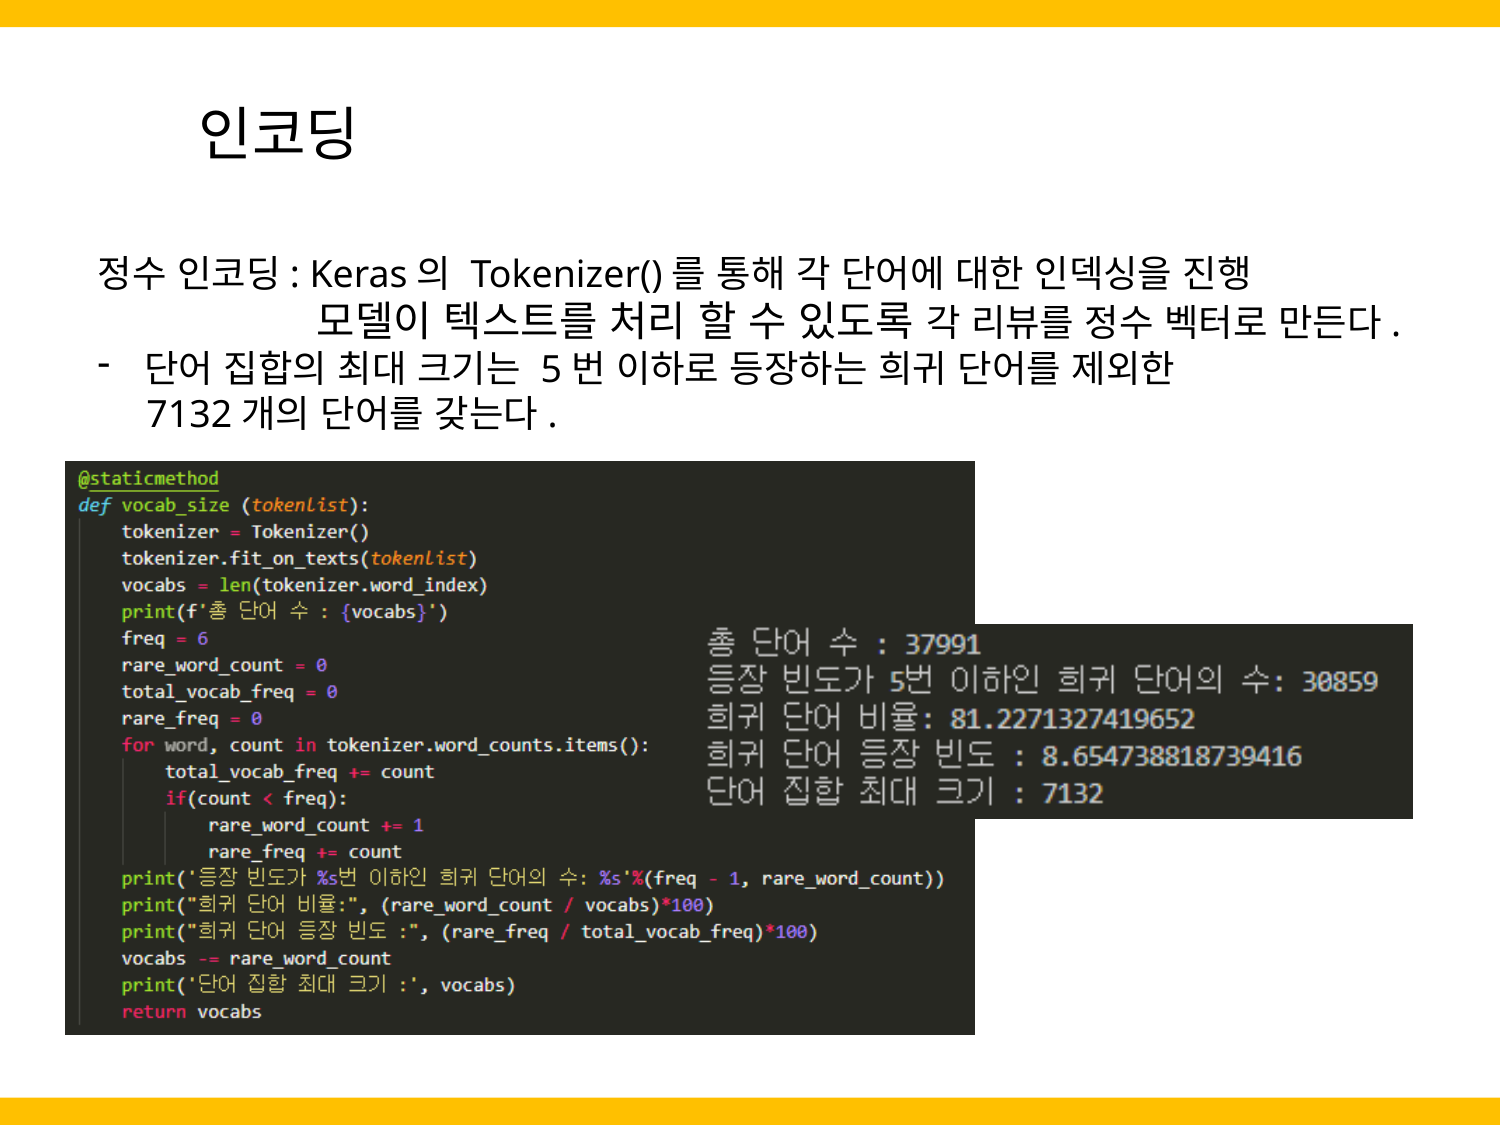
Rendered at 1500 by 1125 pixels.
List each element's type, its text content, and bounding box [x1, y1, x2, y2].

text_box 인코딩 [183, 90, 656, 175]
text_box 정수 인코딩: Keras의 Tokenizer()를 통해 각 단어에 대한 인덱싱을 진행 모델이 텍스트를 처리 할 수 있도록 각 리뷰를 정수 벡터로 만든다. 단어 집합의 최대 크기는 5번 이하로 등장하는 희귀 단어를 제외한 7132개의 단어를 갖는다. [82, 242, 1416, 443]
text_box [0, 1096, 1500, 1125]
picture [64, 461, 1414, 1036]
text_box [0, 0, 1500, 29]
